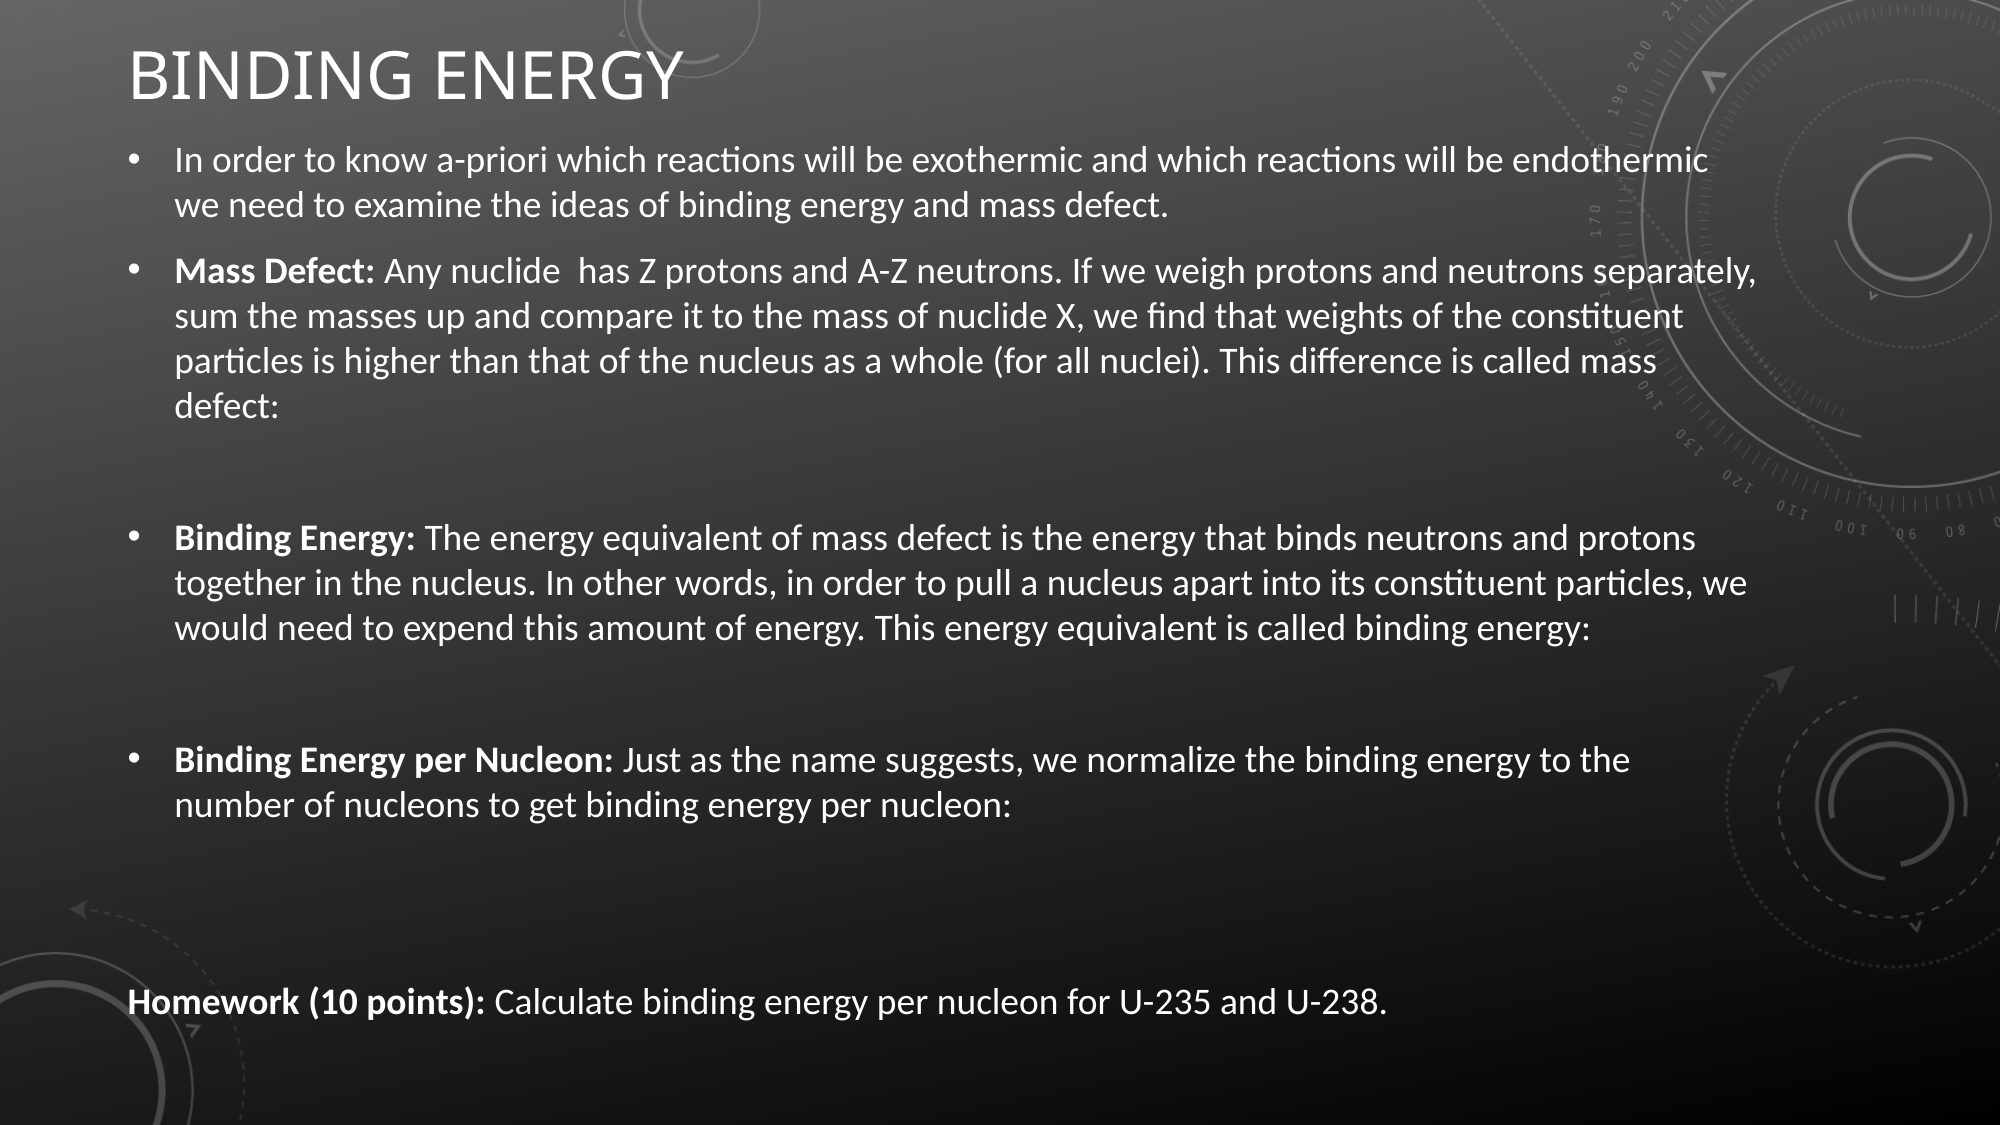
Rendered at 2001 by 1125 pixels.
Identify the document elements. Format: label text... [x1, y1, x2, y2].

picture [0, 0, 2000, 1125]
title Binding energy [112, 18, 1775, 128]
